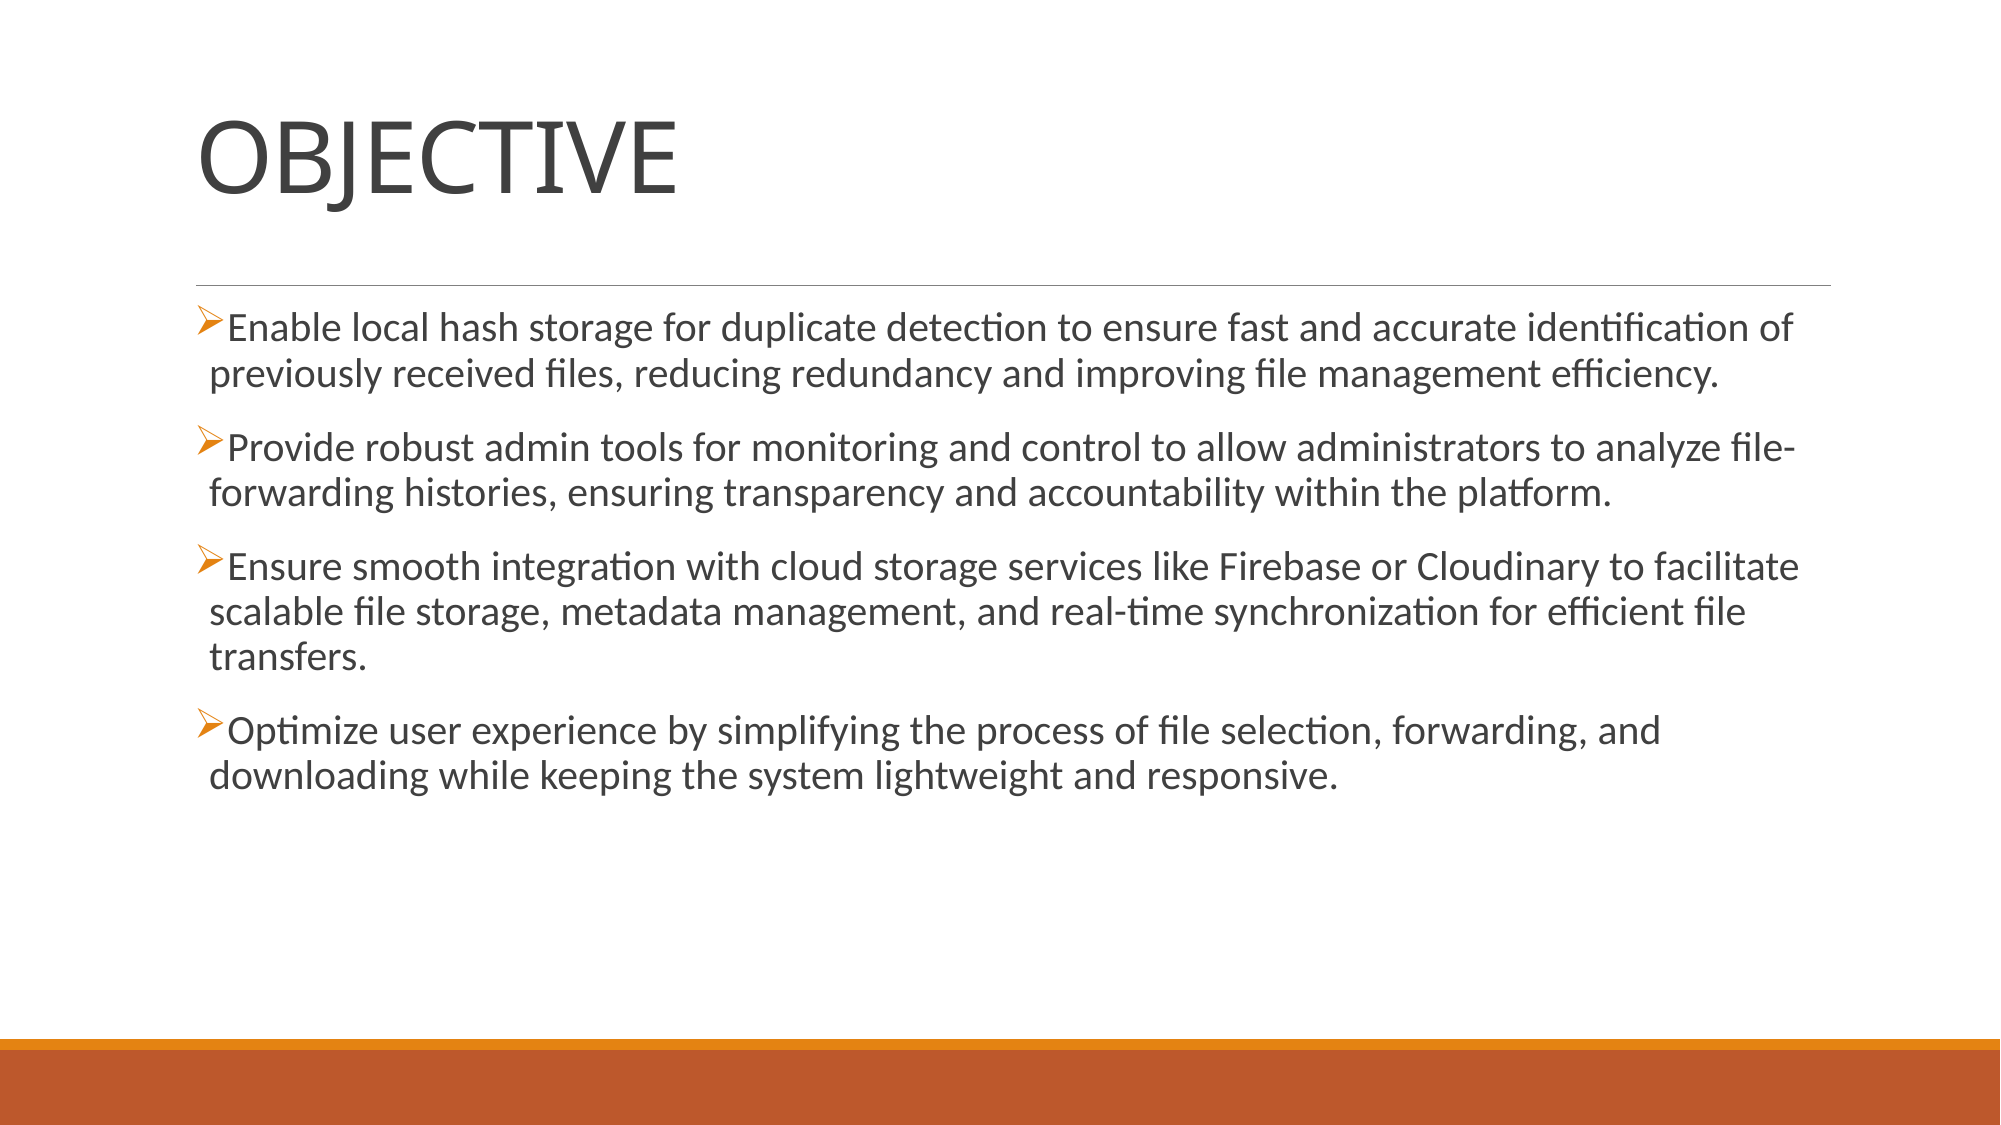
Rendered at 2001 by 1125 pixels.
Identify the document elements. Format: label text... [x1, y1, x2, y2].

title OBJECTIVE [180, 0, 1830, 222]
list Enable local hash storage for duplicate detection to ensure fast and accurate identification of previously received files, reducing redundancy and improving file management efficiency. Provide robust admin tools for monitoring and control to allow administrators to analyze file-forwarding histories, ensuring transparency and accountability within the platform. Ensure smooth integration with cloud storage services like Firebase or Cloudinary to facilitate scalable file storage, metadata management, and real-time synchronization for efficient file transfers. Optimize user experience by simplifying the process of file selection, forwarding, and downloading while keeping the system lightweight and responsive. [194, 298, 1845, 959]
